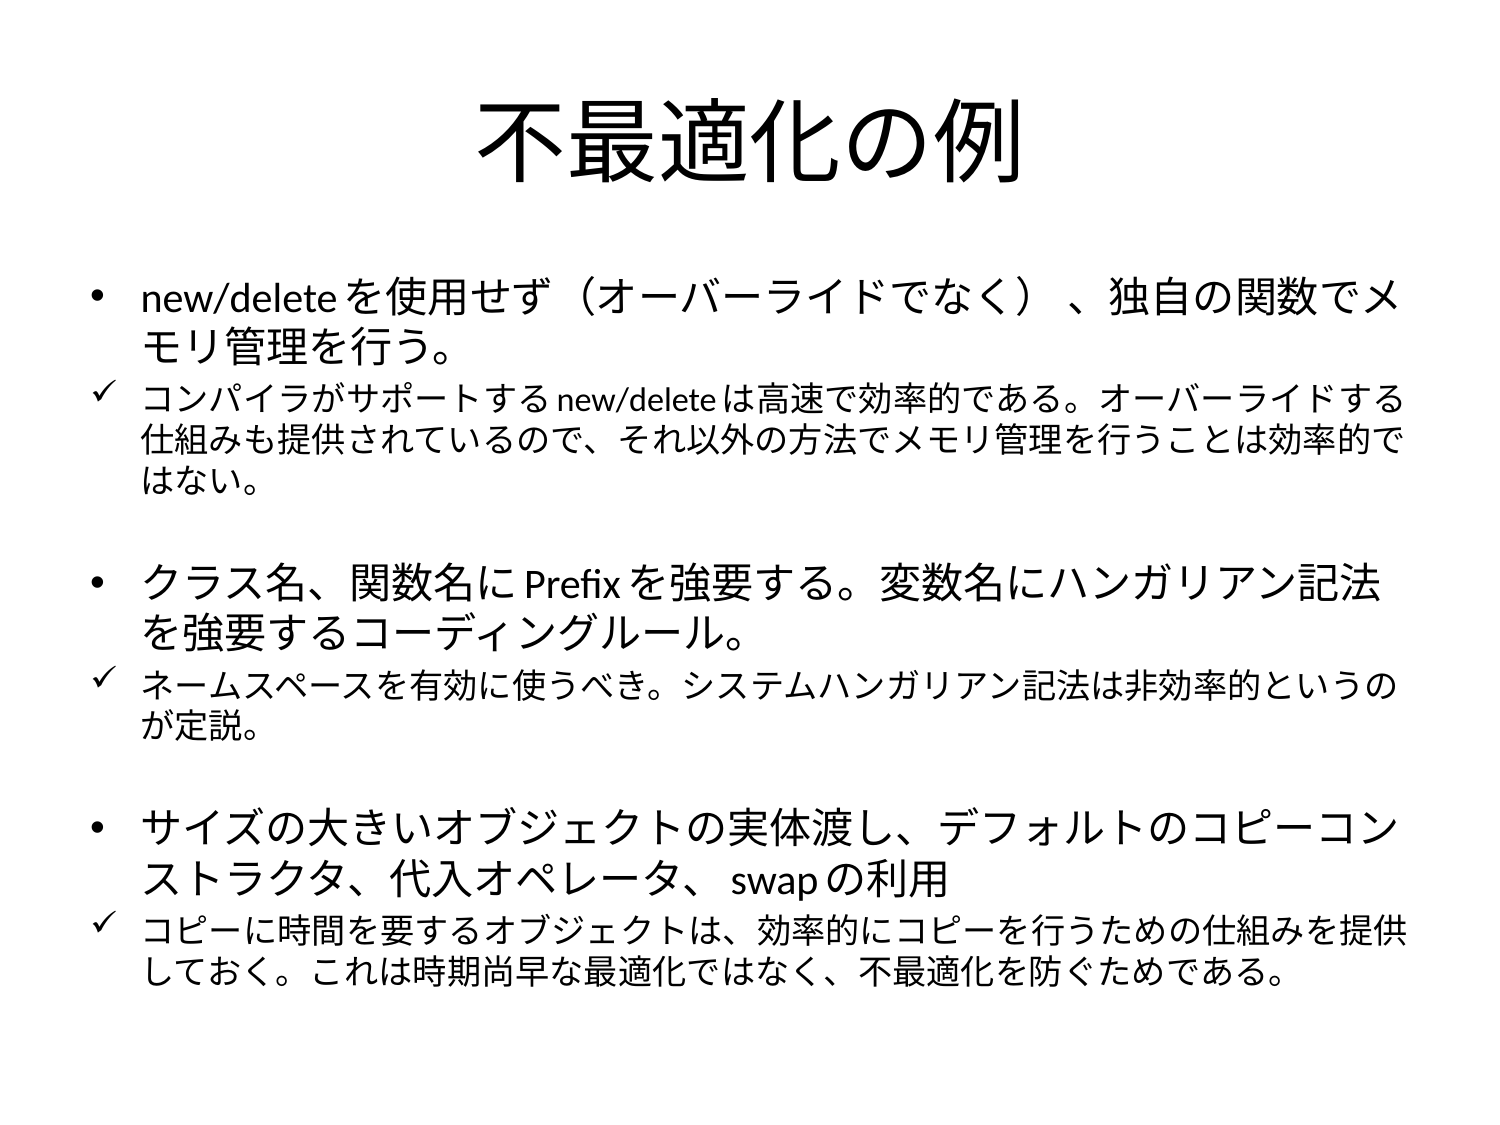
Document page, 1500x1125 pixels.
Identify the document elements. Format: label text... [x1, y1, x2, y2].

list new/deleteを使用せず（オーバーライドでなく） 、独自の関数でメモリ管理を行う。 コンパイラがサポートするnew/deleteは高速で効率的である。オーバーライドする仕組みも提供されているので、それ以外の方法でメモリ管理を行うことは効率的ではない。 クラス名、関数名にPrefixを強要する。変数名にハンガリアン記法を強要するコーディングルール。 ネームスペースを有効に使うべき。システムハンガリアン記法は非効率的というのが定説。 サイズの大きいオブジェクトの実体渡し、デフォルトのコピーコンストラクタ、代入オペレータ、swapの利用 コピーに時間を要するオブジェクトは、効率的にコピーを行うための仕組みを提供しておく。これは時期尚早な最適化ではなく、不最適化を防ぐためである。 [75, 262, 1425, 1005]
title 不最適化の例 [75, 45, 1425, 233]
